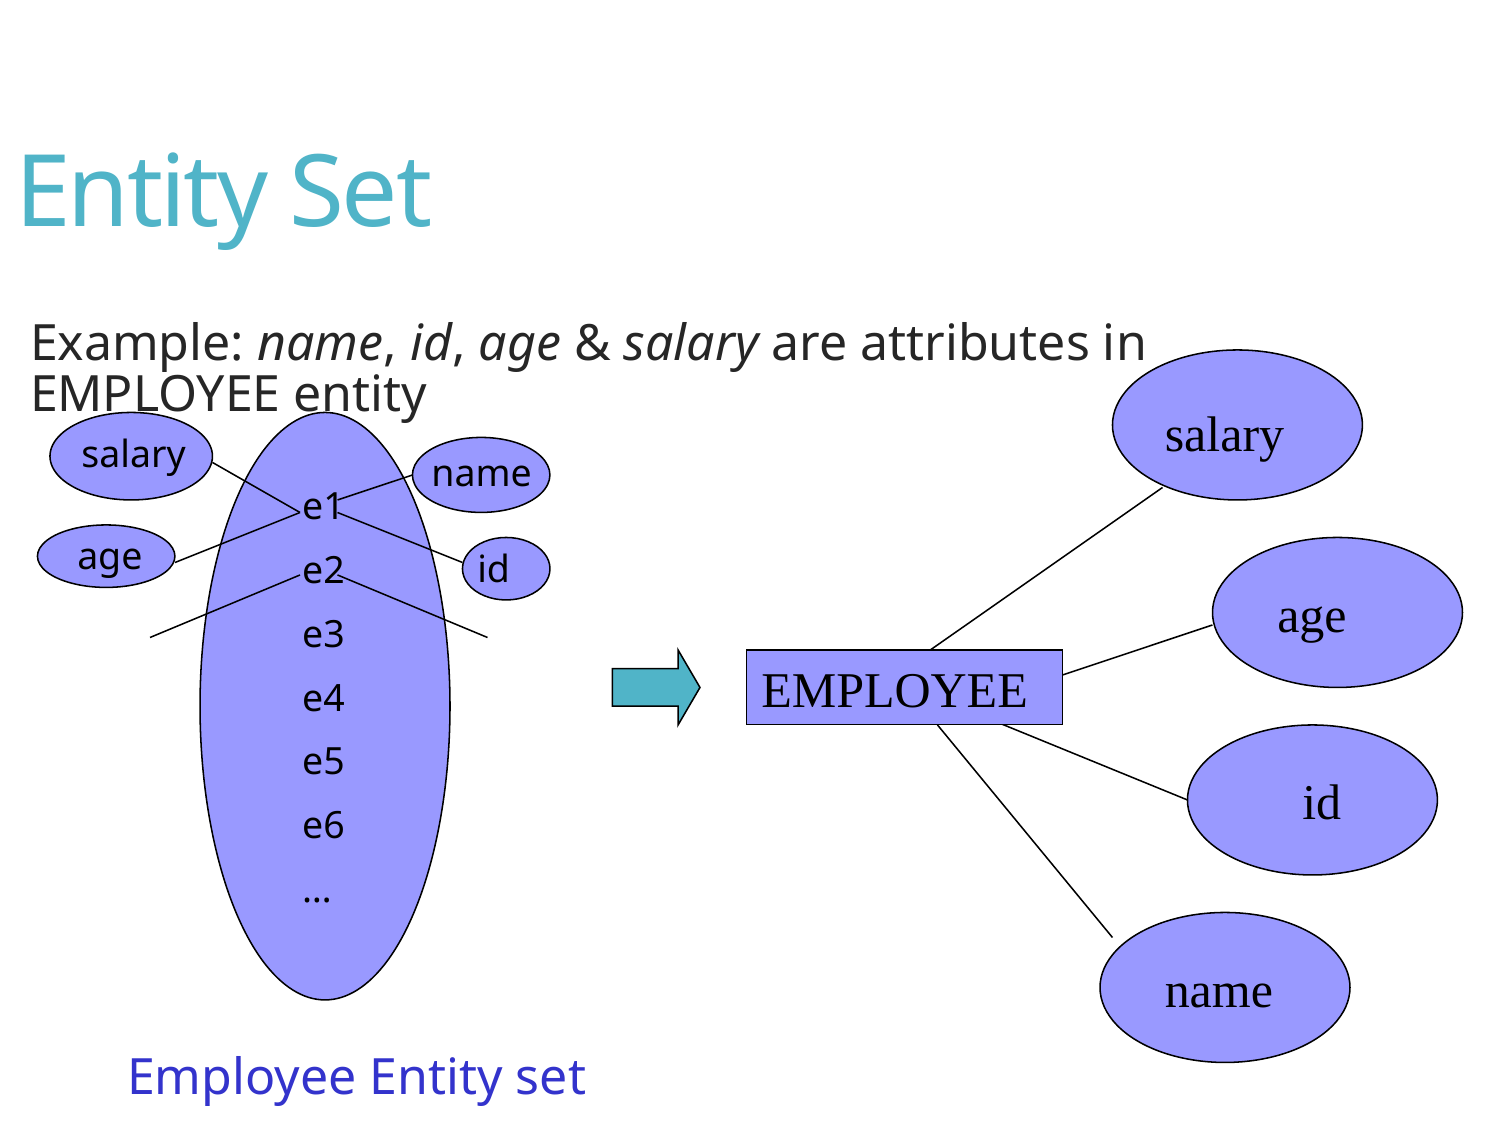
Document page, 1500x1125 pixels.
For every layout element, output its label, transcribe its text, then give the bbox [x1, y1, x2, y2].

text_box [112, 412, 613, 1113]
list Example: name, id, age & salary are attributes in EMPLOYEE entity [0, 312, 1350, 1005]
text_box age [62, 524, 112, 585]
text_box [613, 649, 700, 725]
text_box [746, 349, 1463, 1063]
text_box salary [66, 422, 112, 483]
title Entity Set [0, 99, 1350, 288]
